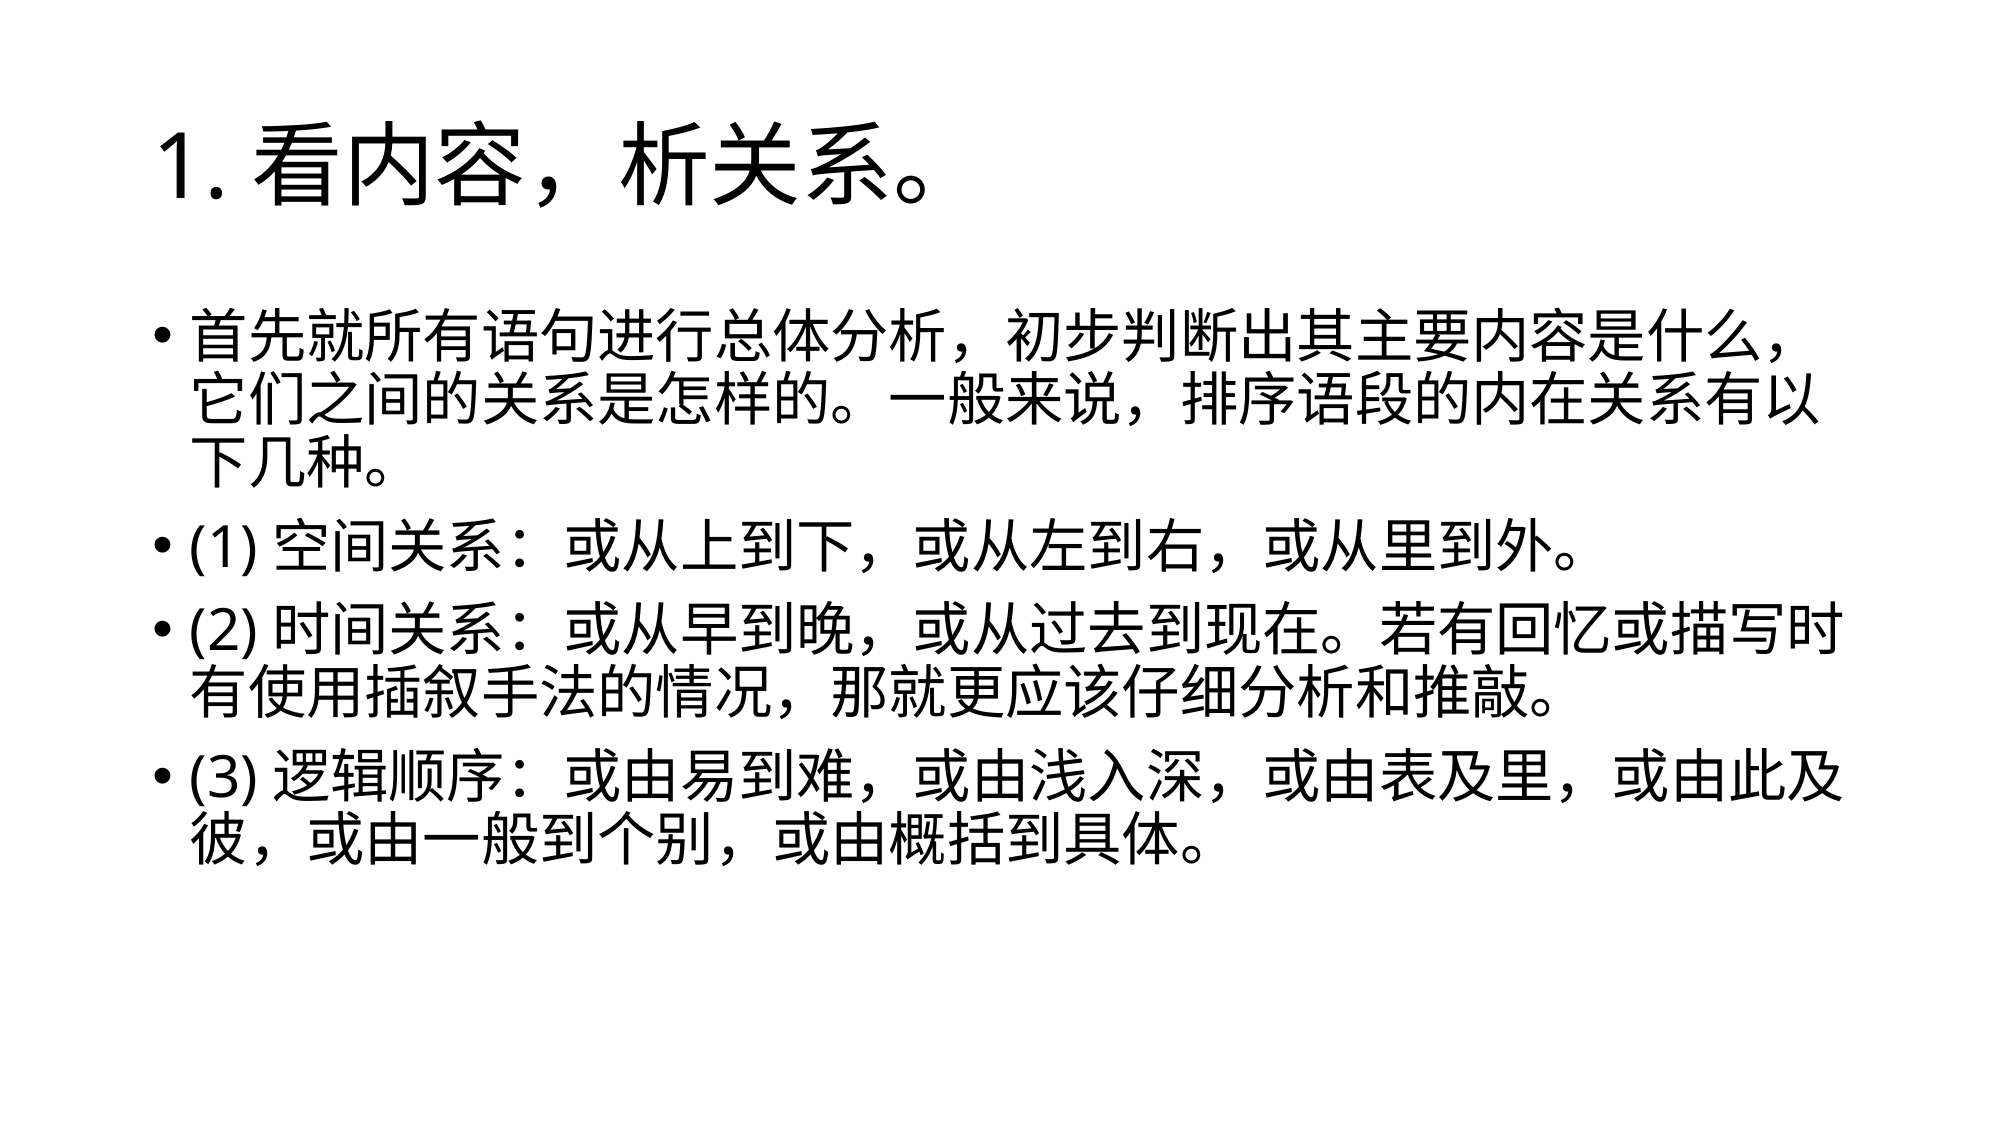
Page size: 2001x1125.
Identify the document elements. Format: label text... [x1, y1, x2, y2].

list 首先就所有语句进行总体分析，初步判断出其主要内容是什么，它们之间的关系是怎样的。一般来说，排序语段的内在关系有以下几种。 (1)空间关系：或从上到下，或从左到右，或从里到外。 (2)时间关系：或从早到晚，或从过去到现在。若有回忆或描写时有使用插叙手法的情况，那就更应该仔细分析和推敲。 (3)逻辑顺序：或由易到难，或由浅入深，或由表及里，或由此及彼，或由一般到个别，或由概括到具体。 [137, 299, 1863, 1014]
title 1.看内容，析关系。 [137, 59, 1863, 278]
